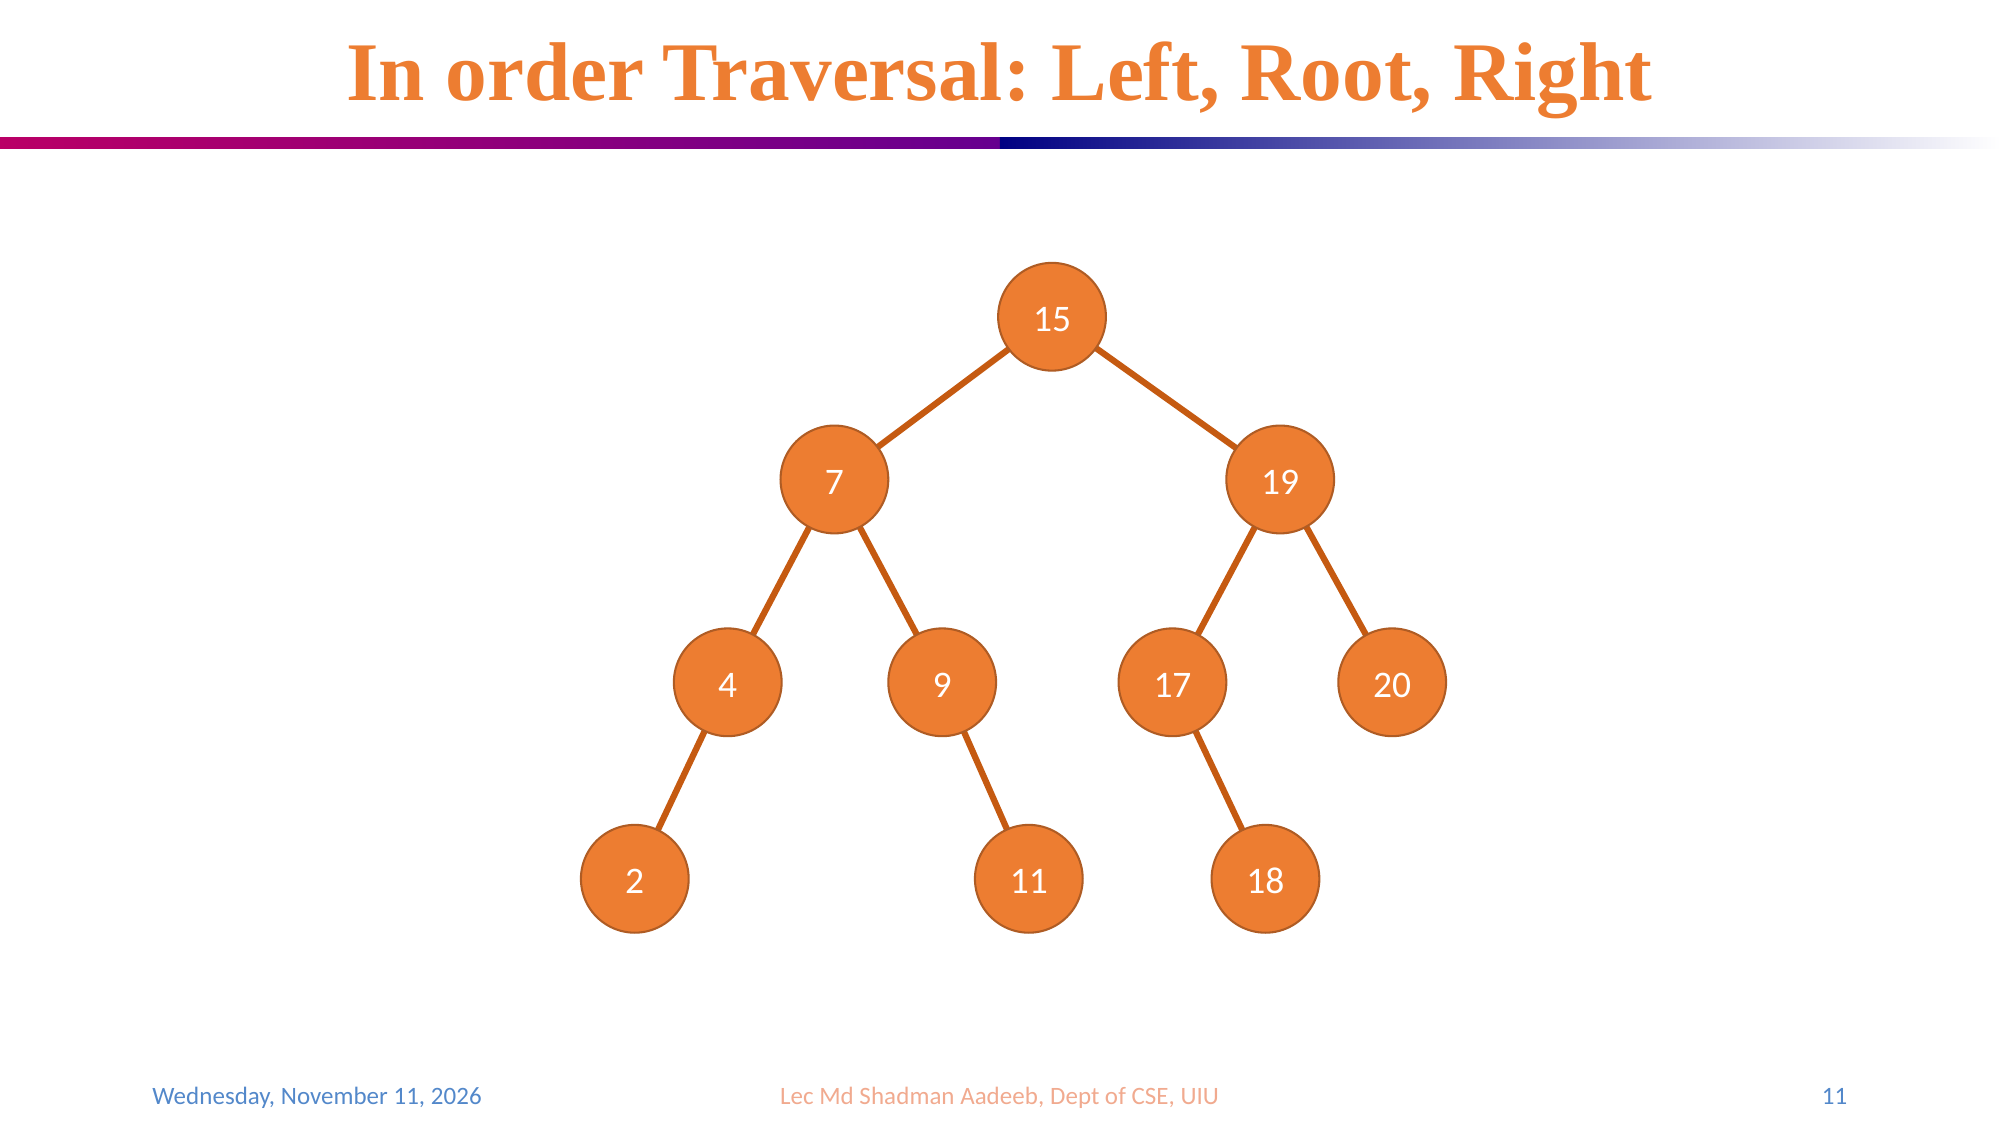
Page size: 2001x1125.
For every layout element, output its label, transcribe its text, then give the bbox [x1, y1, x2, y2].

text_box 7 [779, 424, 834, 479]
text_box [634, 682, 728, 879]
footer Lec Md Shadman Aadeeb, Dept of CSE, UIU [662, 1065, 1338, 1125]
text_box 19 [1281, 424, 1336, 479]
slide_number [137, 1065, 588, 1125]
title In order Traversal: Left, Root, Right [137, 24, 1863, 124]
text_box 2 [579, 823, 690, 934]
text_box 18 [1210, 823, 1321, 934]
text_box 20 [1337, 627, 1448, 738]
text_box 4 [728, 683, 783, 738]
text_box 15 [997, 261, 1107, 316]
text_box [834, 479, 943, 683]
text_box 9 [943, 627, 998, 682]
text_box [1172, 479, 1280, 683]
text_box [1051, 316, 1281, 480]
text_box 4 [672, 627, 727, 682]
text_box 9 [887, 683, 942, 738]
slide_number 11 [1412, 1065, 1863, 1125]
text_box 17 [1117, 627, 1172, 738]
text_box 11 [973, 823, 1084, 934]
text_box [834, 316, 1051, 480]
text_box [942, 682, 1029, 879]
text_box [1172, 682, 1266, 879]
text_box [1280, 479, 1393, 683]
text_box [727, 479, 834, 683]
